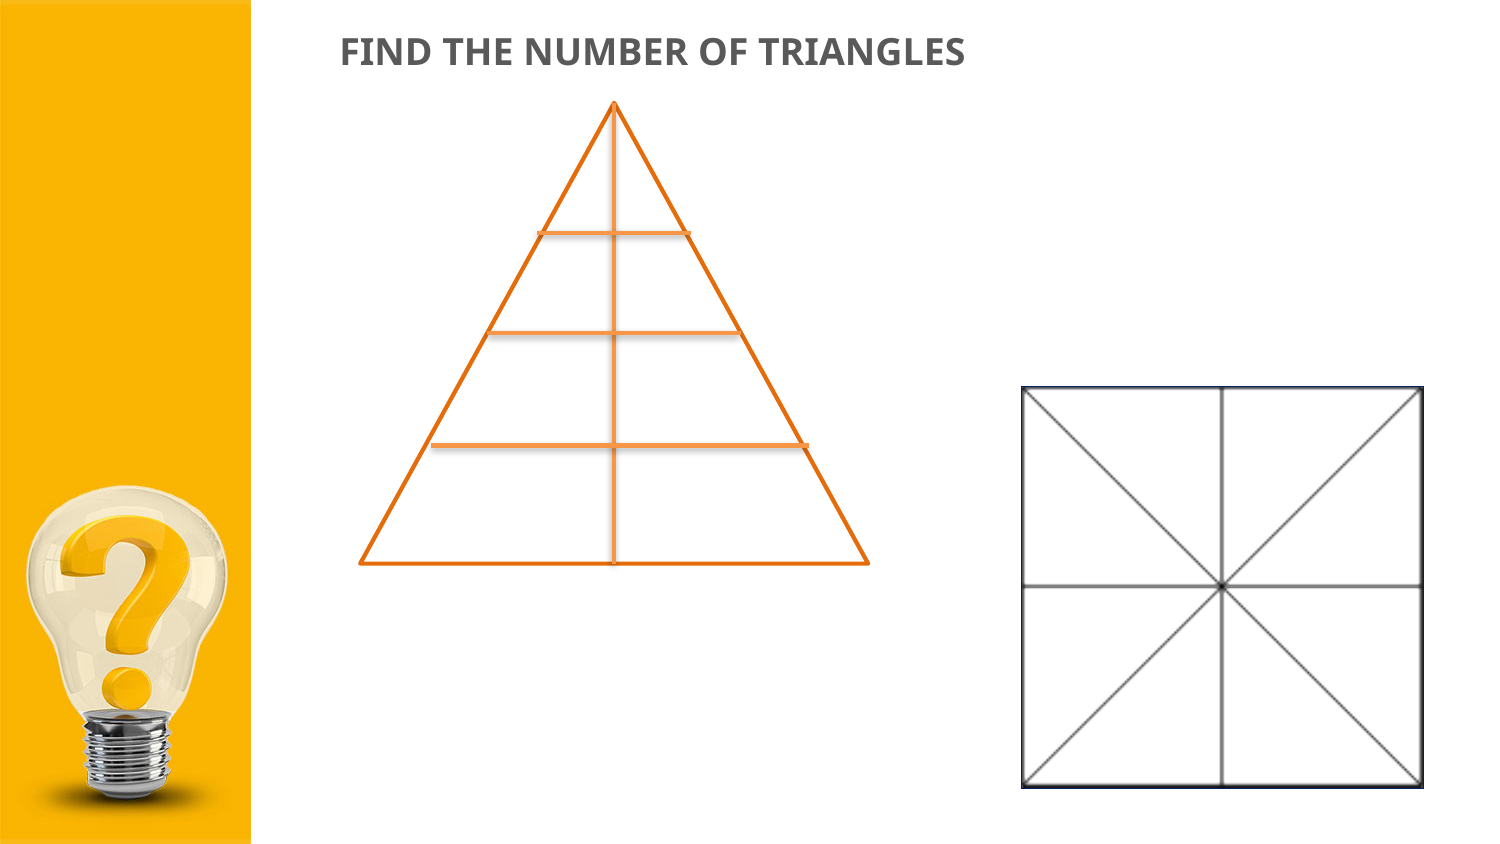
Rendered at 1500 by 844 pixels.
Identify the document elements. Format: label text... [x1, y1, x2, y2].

text_box [619, 454, 870, 566]
text_box [620, 240, 744, 333]
text_box FIND THE NUMBER OF TRIANGLES [324, 20, 1176, 80]
text_box [620, 109, 687, 229]
picture [0, 0, 1500, 844]
text_box [358, 336, 607, 566]
text_box [620, 334, 804, 442]
text_box [486, 241, 607, 330]
text_box [542, 111, 607, 229]
